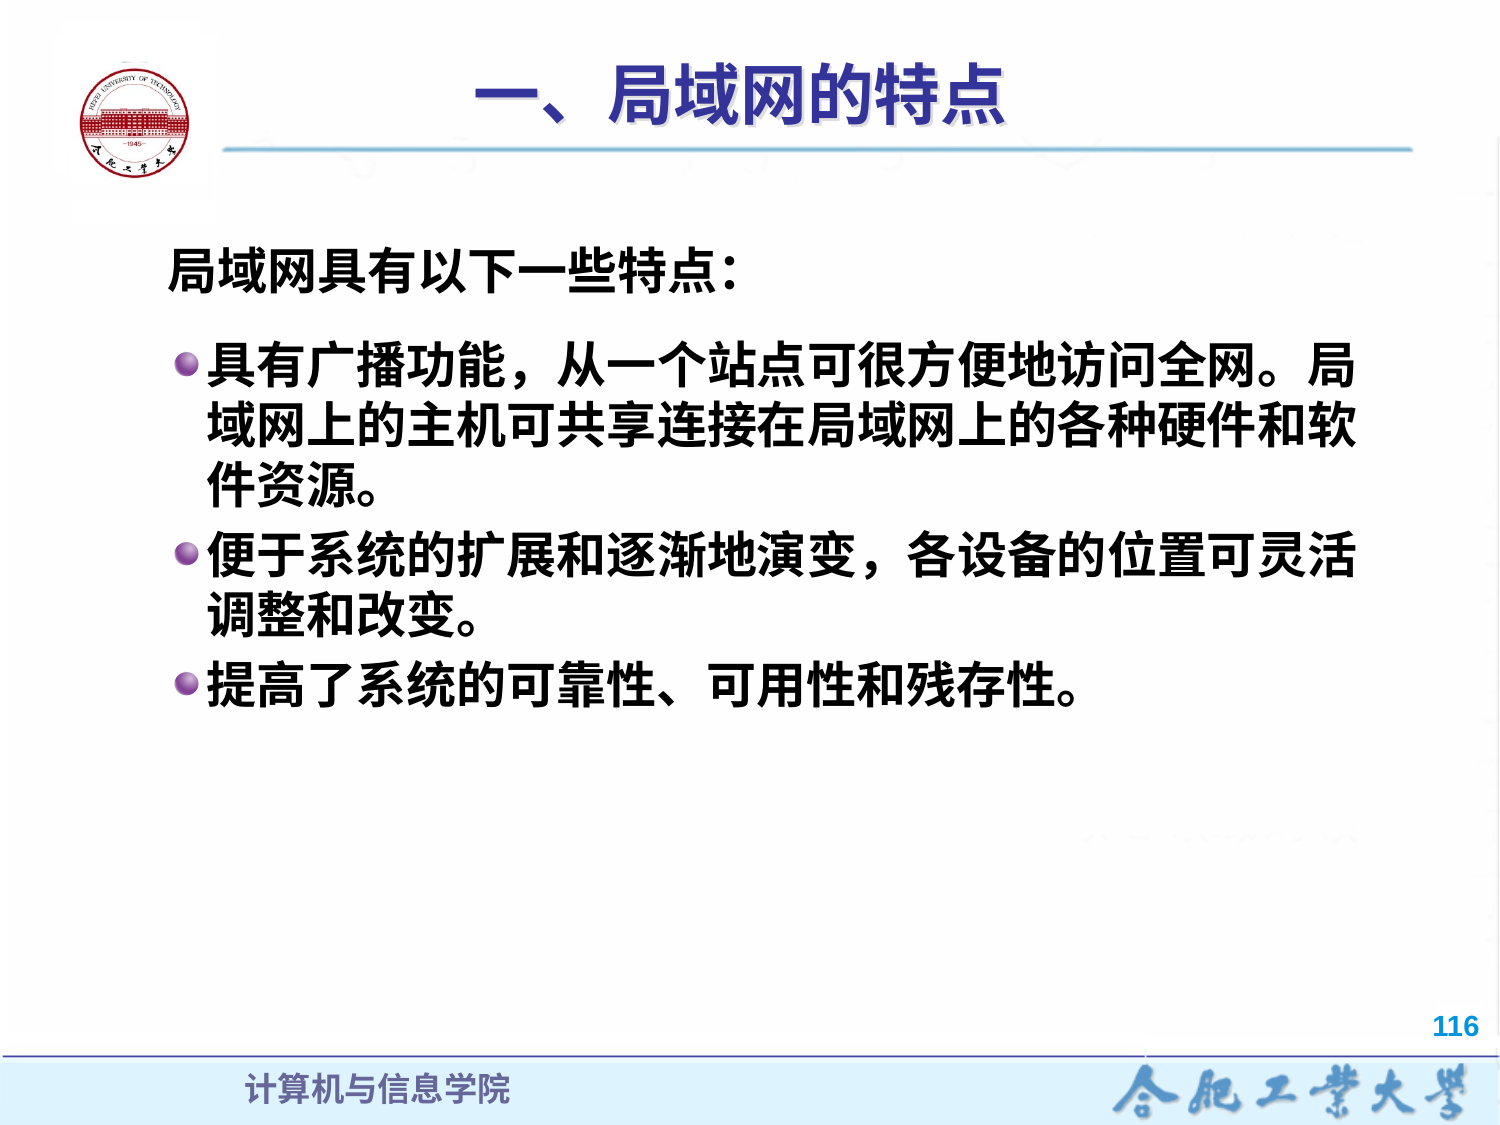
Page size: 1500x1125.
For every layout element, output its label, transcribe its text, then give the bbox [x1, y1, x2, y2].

title 一、局域网的特点 [159, 36, 1322, 149]
text_box 局域网具有以下一些特点： [152, 231, 783, 307]
picture [0, 0, 1500, 1125]
list 具有广播功能，从一个站点可很方便地访问全网。局域网上的主机可共享连接在局域网上的各种硬件和软件资源。 便于系统的扩展和逐渐地演变，各设备的位置可灵活调整和改变。 提高了系统的可靠性、可用性和残存性。 [159, 326, 1372, 730]
